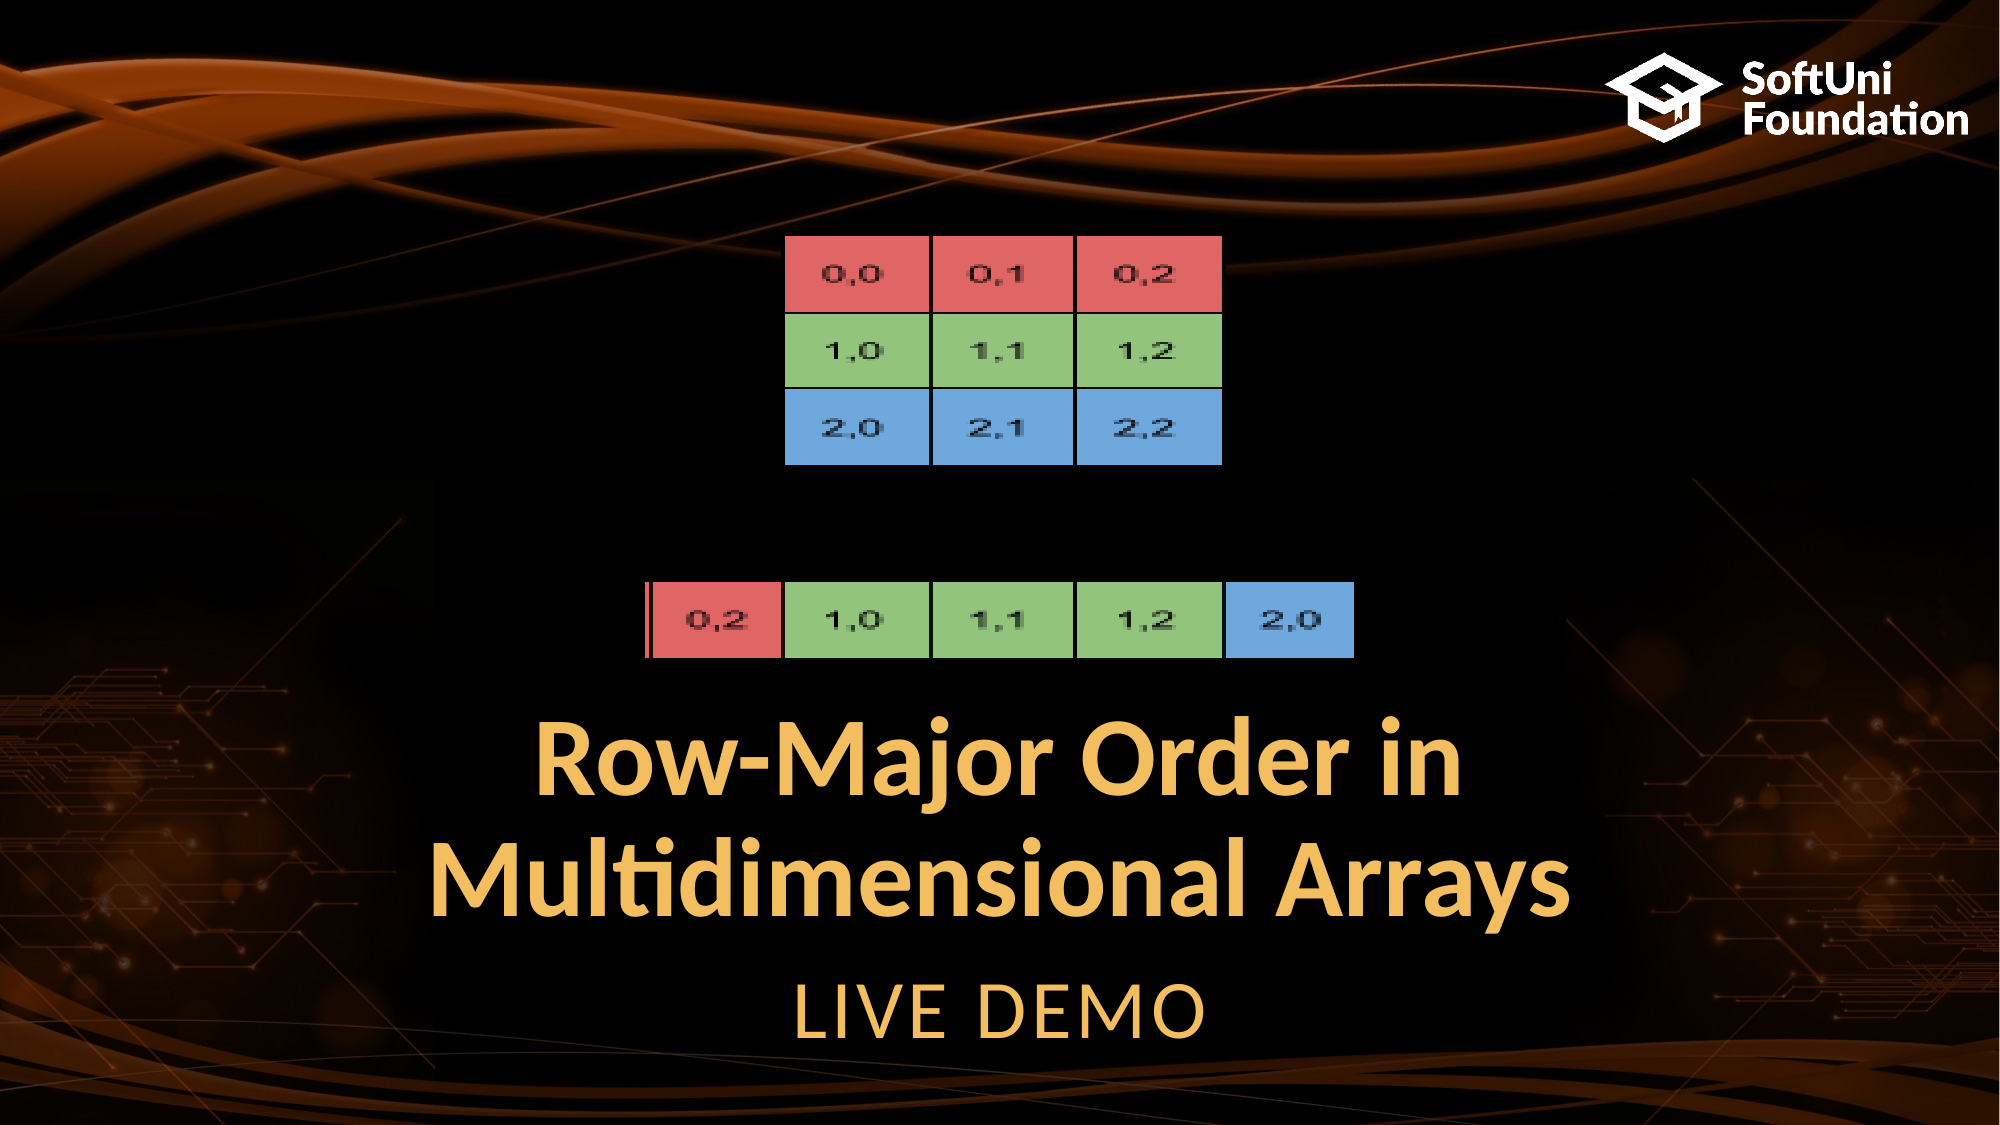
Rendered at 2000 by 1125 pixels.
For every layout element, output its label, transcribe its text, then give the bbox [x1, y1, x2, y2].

list LIVE DEMO [149, 944, 1850, 1062]
picture [0, 0, 2000, 1125]
title Row-Major Order in Multidimensional Arrays [149, 689, 1850, 944]
